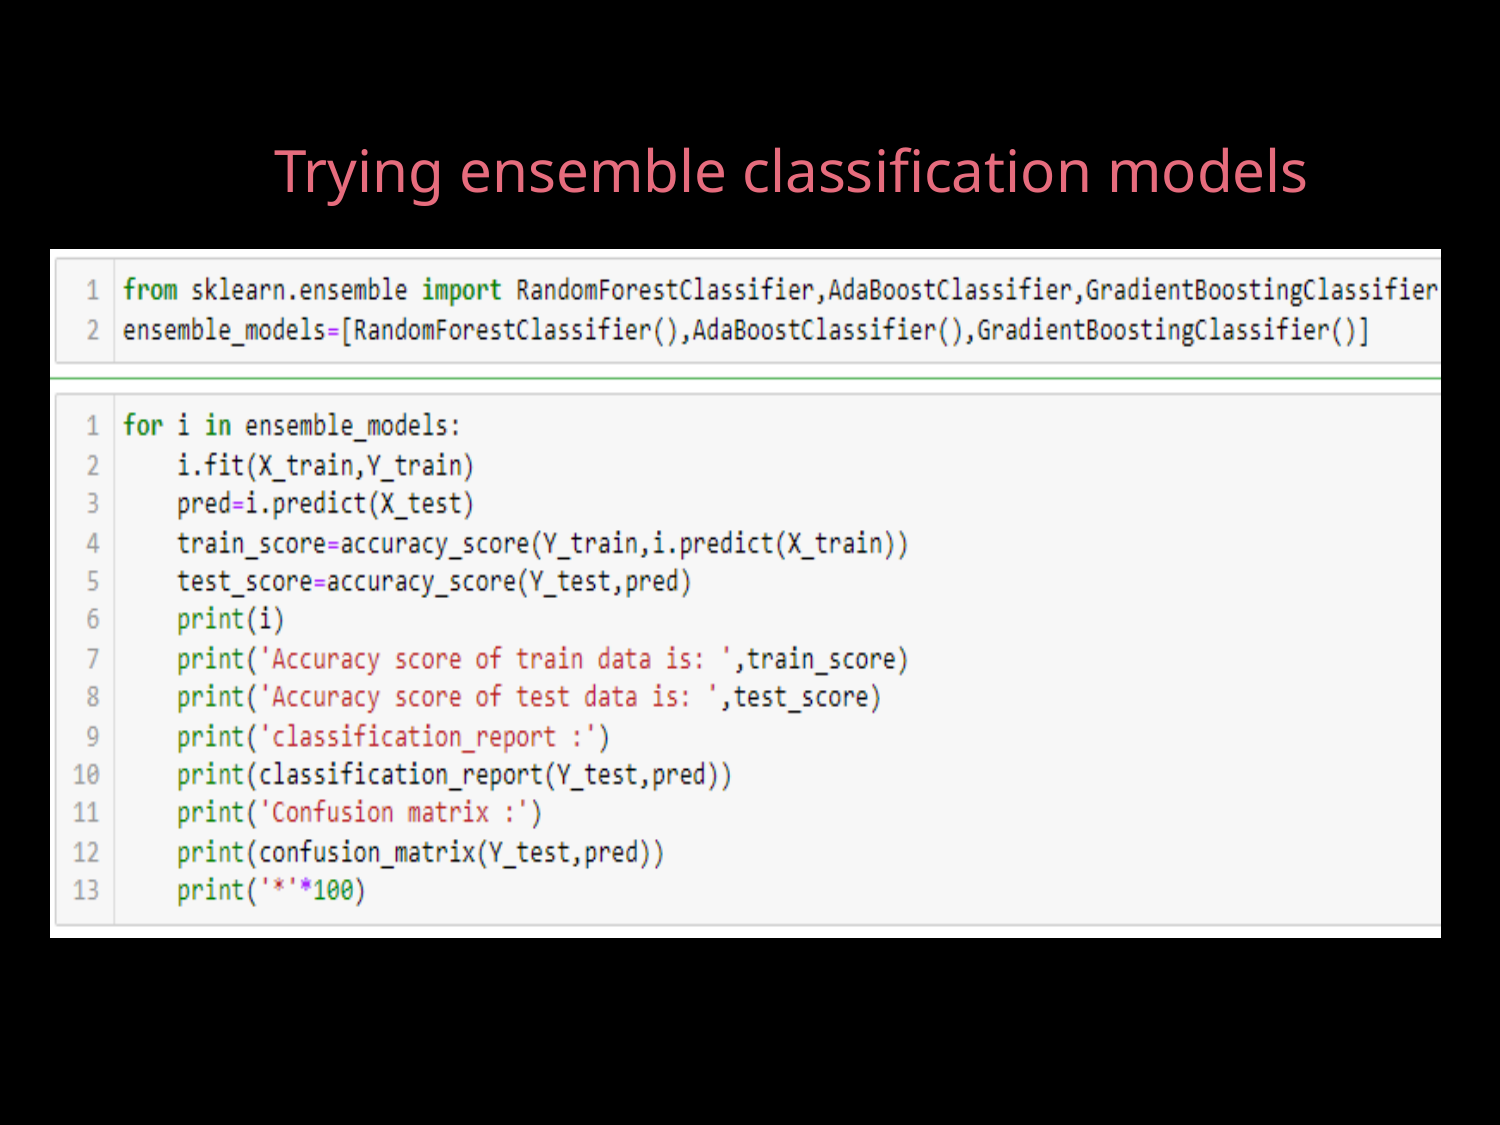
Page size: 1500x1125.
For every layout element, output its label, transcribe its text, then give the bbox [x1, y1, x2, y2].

picture [49, 249, 1441, 938]
text_box Trying ensemble classification models [127, 127, 1441, 212]
